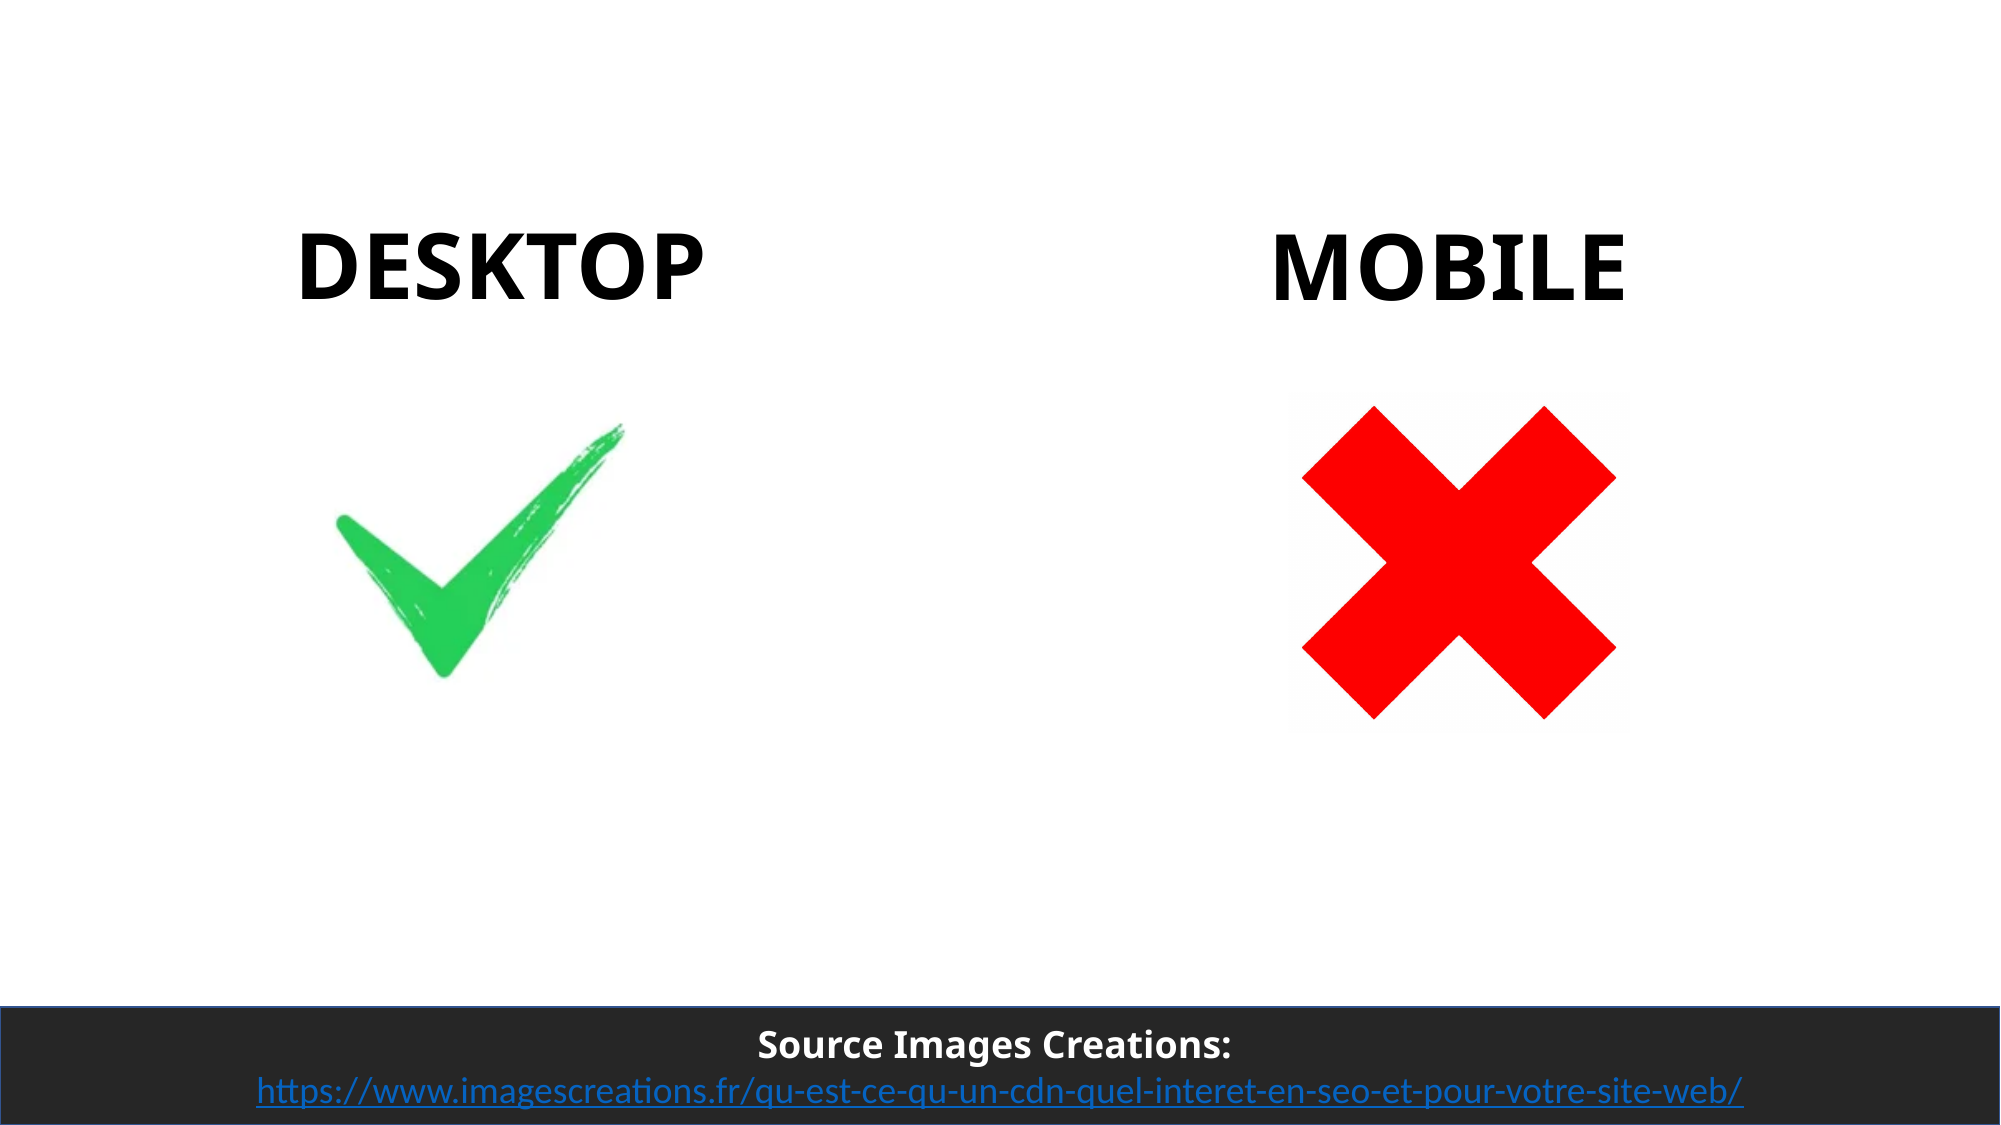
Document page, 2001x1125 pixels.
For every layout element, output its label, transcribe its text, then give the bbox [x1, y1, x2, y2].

text_box Source Images Creations: https://www.imagescreations.fr/qu-est-ce-qu-un-cdn-quel-interet-en-seo-et-pour-votre-site-web/ [0, 1006, 2000, 1125]
text_box MOBILE [1192, 201, 1705, 327]
text_box DESKTOP [194, 200, 807, 309]
picture [1288, 392, 1630, 733]
picture [70, 309, 865, 794]
